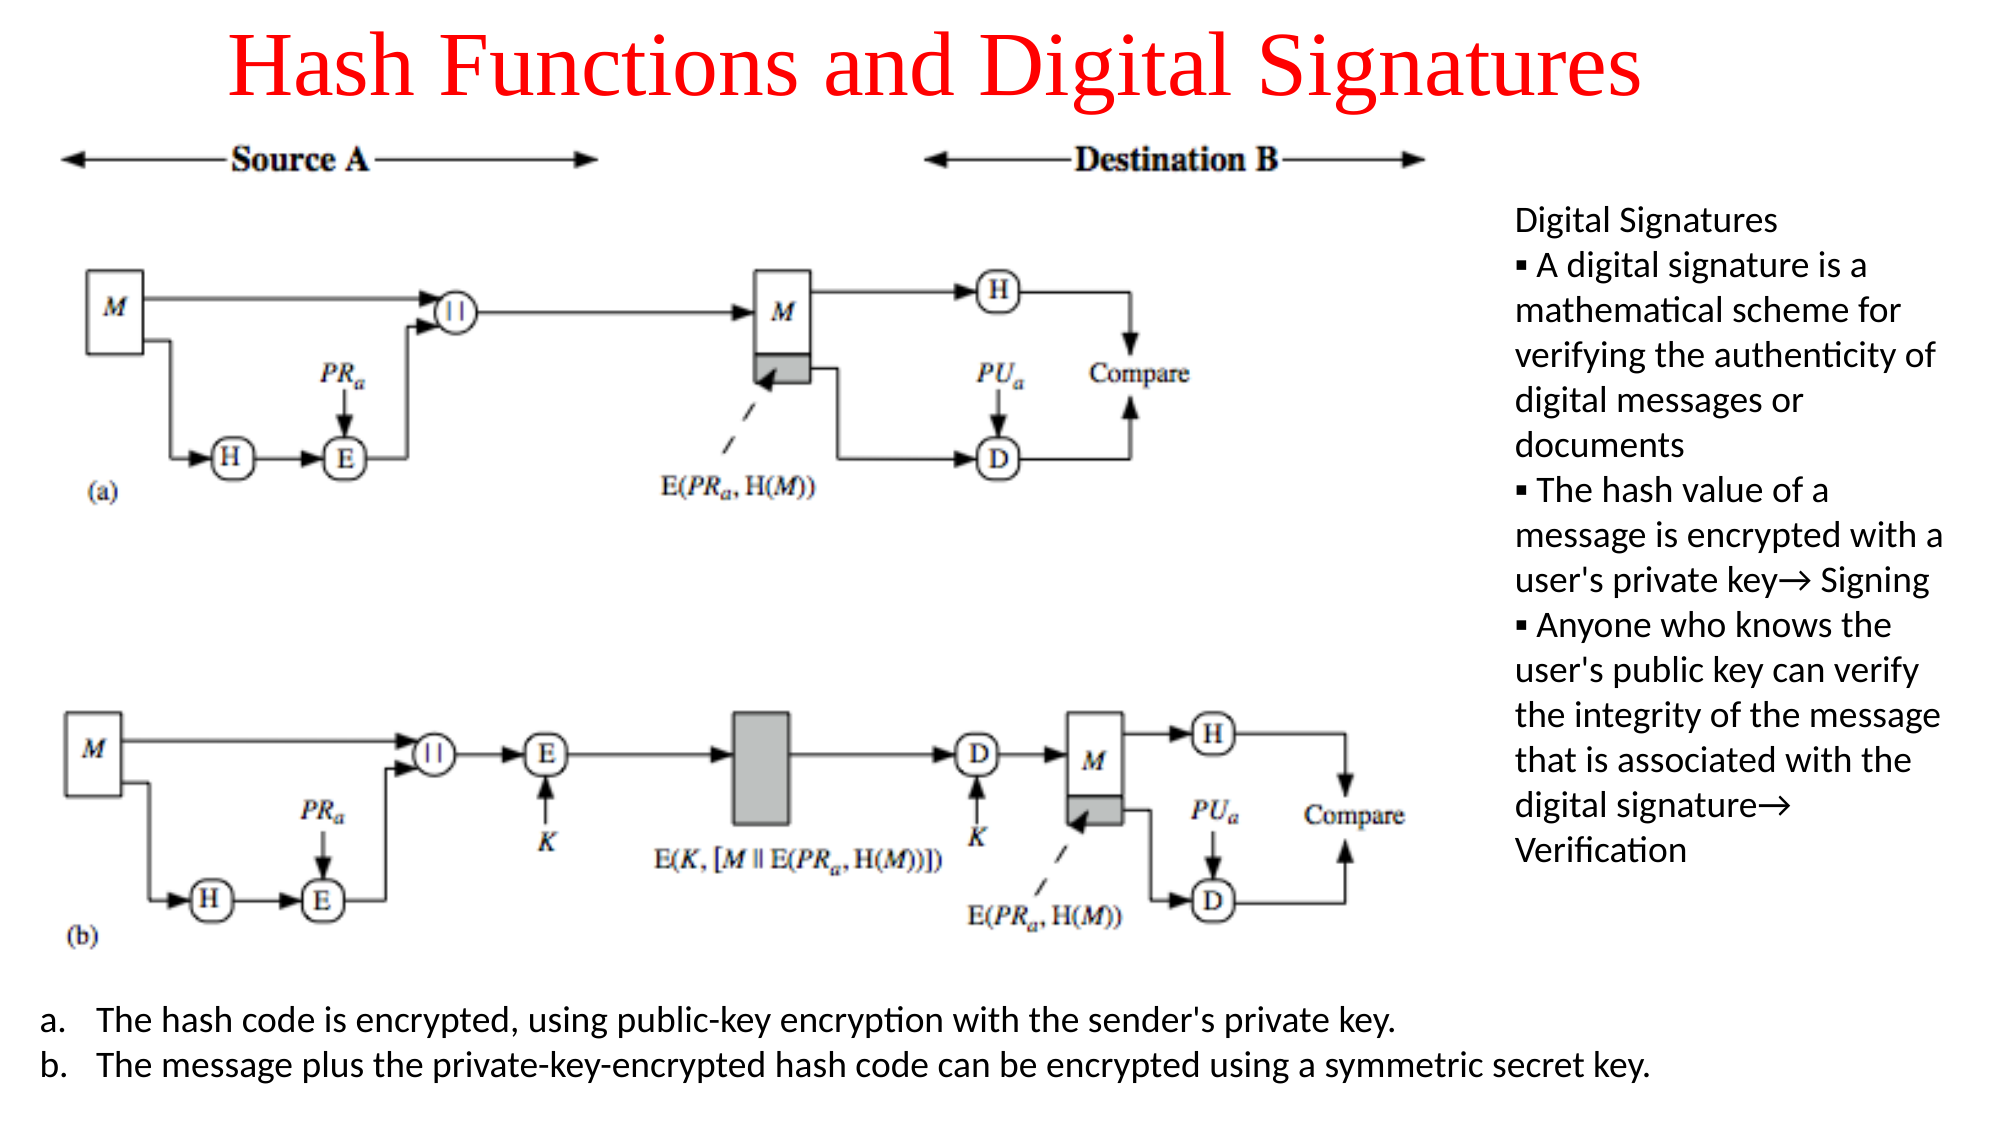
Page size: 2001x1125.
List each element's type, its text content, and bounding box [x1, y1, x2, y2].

text_box Digital Signatures ▪ A digital signature is a mathematical scheme for verifying the authenticity of digital messages or documents ▪ The hash value of a message is encrypted with a user's private key→ Signing ▪ Anyone who knows the user's public key can verify the integrity of the message that is associated with the digital signature→ Verification [1500, 187, 1975, 878]
text_box The hash code is encrypted, using public-key encryption with the sender's private key. The message plus the private-key-encrypted hash code can be encrypted using a symmetric secret key. [24, 987, 1963, 1093]
text_box Hash Functions and Digital Signatures [224, 1, 1938, 114]
picture [37, 125, 1451, 1000]
